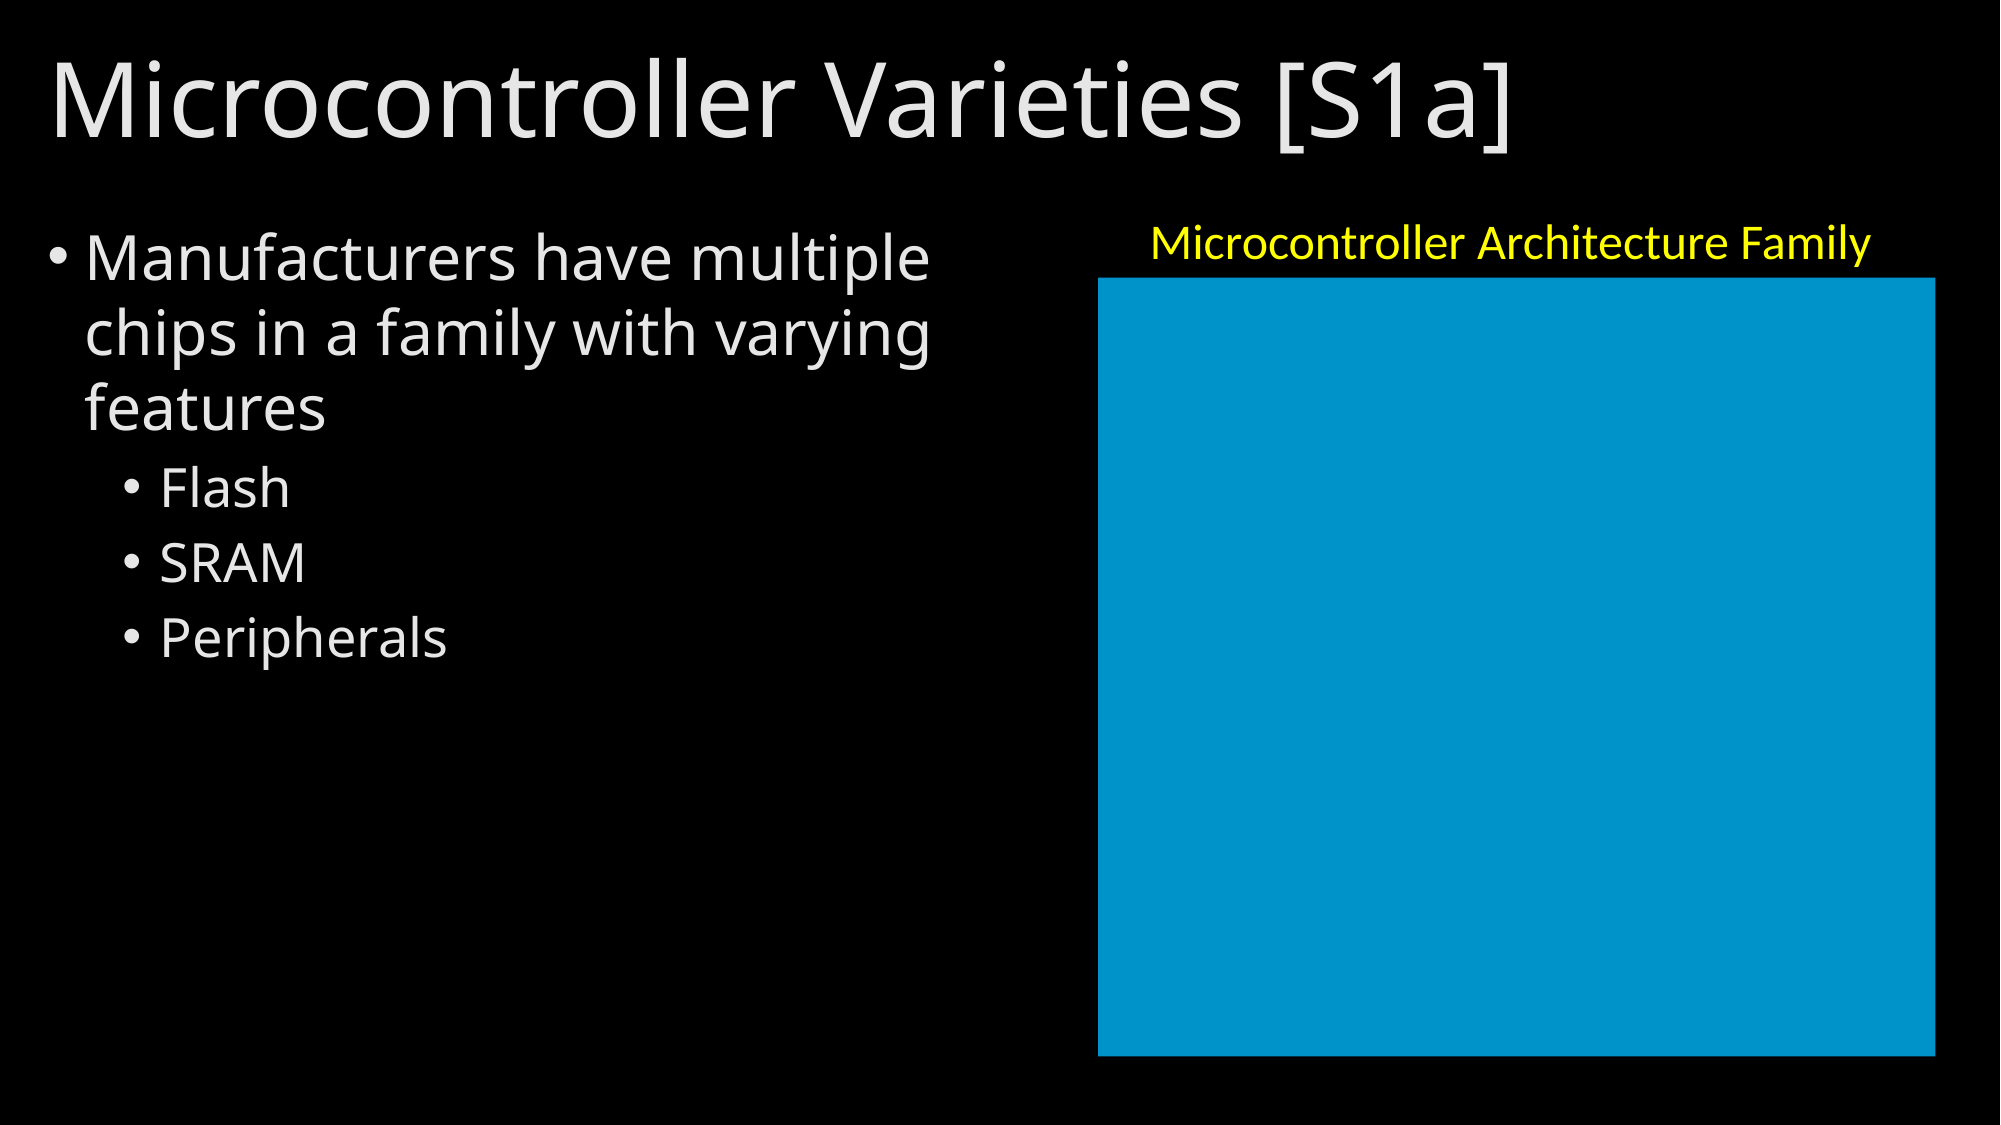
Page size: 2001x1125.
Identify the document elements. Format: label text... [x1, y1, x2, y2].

text_box Microcontroller Architecture Family [1134, 201, 1887, 277]
title Microcontroller Varieties [S1a] [32, 31, 1966, 177]
text_box [1097, 277, 1936, 1057]
list Manufacturers have multiple chips in a family with varying features Flash SRAM Peripherals [32, 210, 1049, 606]
